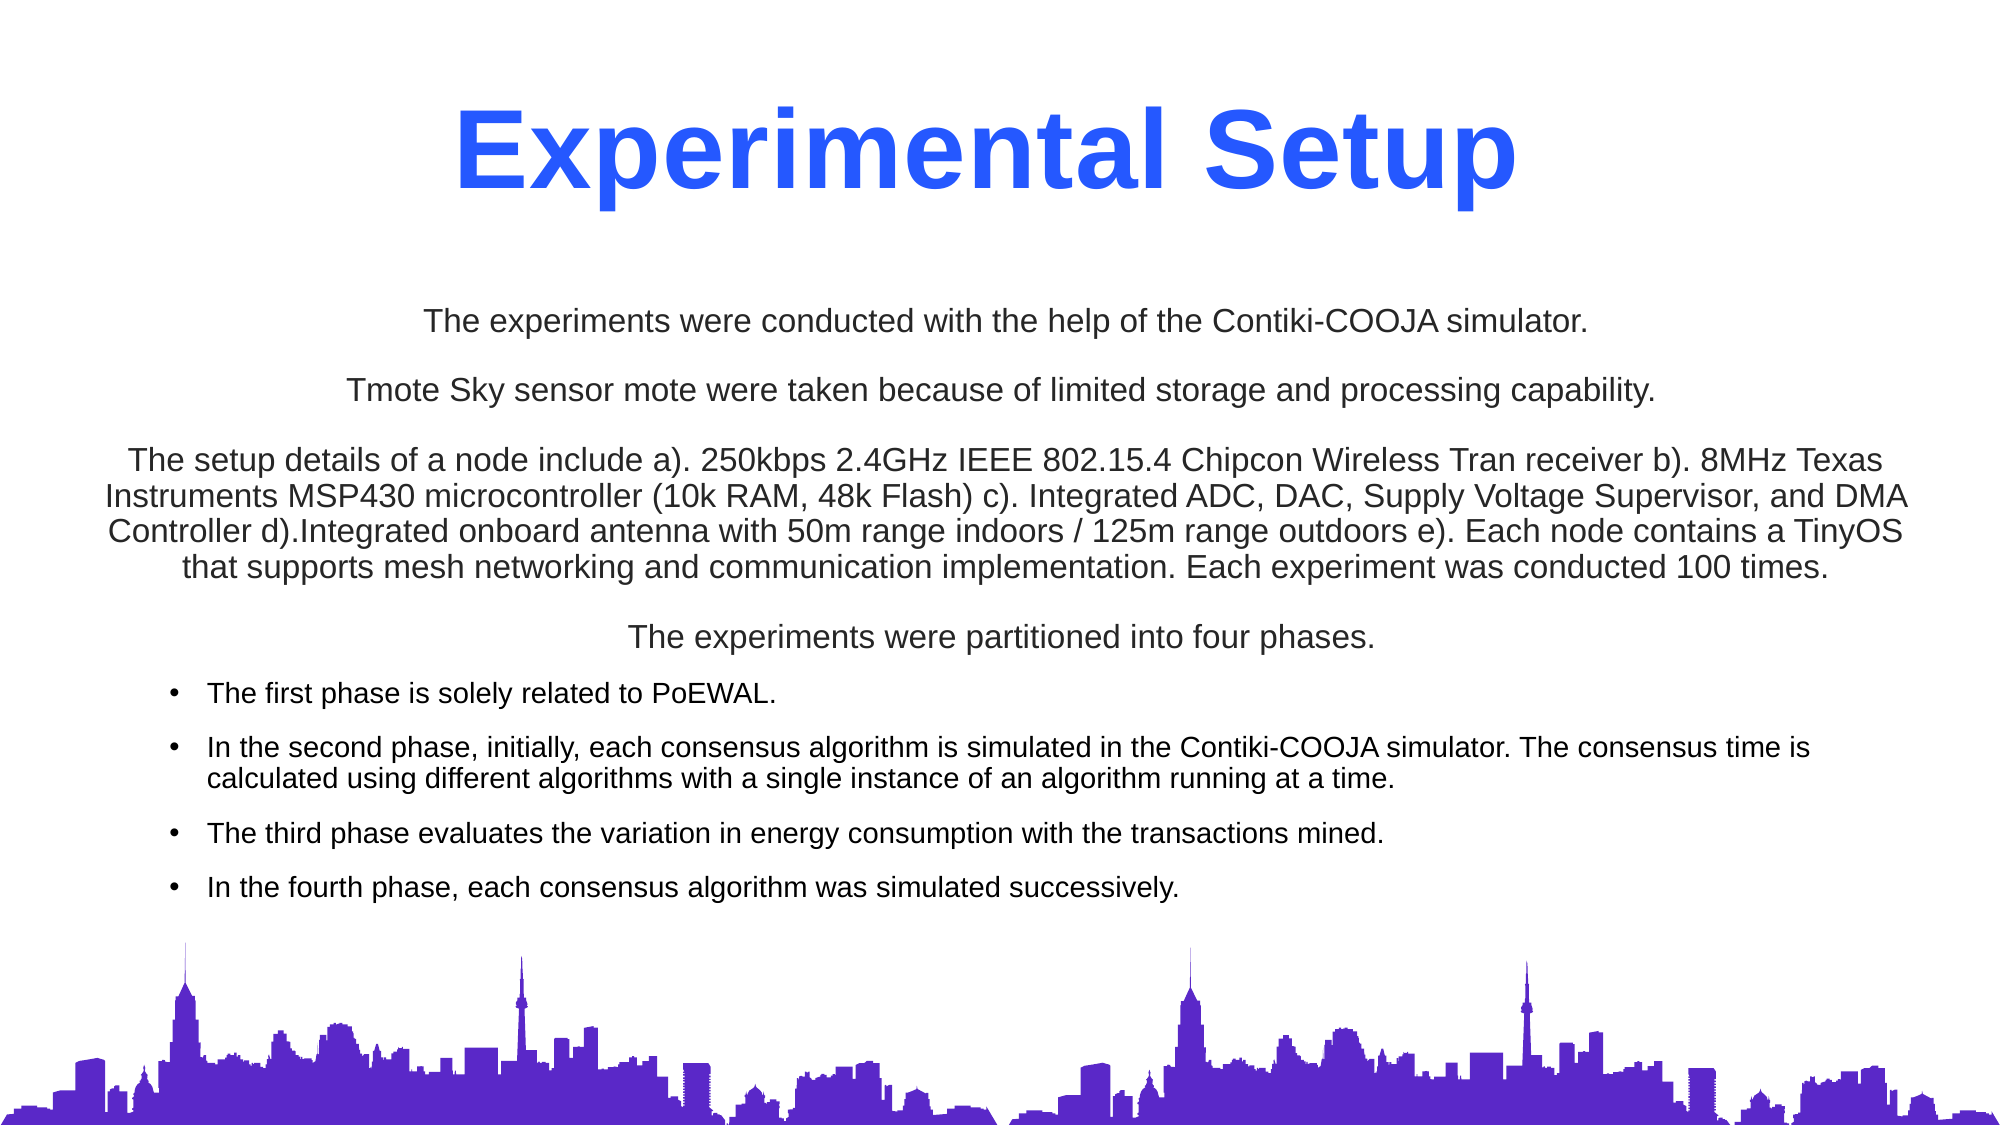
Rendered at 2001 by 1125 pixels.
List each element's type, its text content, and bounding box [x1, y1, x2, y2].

text_box Experimental Setup [438, 68, 1537, 219]
list The experiments were conducted with the help of the Contiki-COOJA simulator. Tmote Sky sensor mote were taken because of limited storage and processing capability. The setup details of a node include a). 250kbps 2.4GHz IEEE 802.15.4 Chipcon Wireless Tran receiver b). 8MHz Texas Instruments MSP430 microcontroller (10k RAM, 48k Flash) c). Integrated ADC, DAC, Supply Voltage Supervisor, and DMA Controller d).Integrated onboard antenna with 50m range indoors / 125m range outdoors e). Each node contains a TinyOS that supports mesh networking and communication implementation. Each experiment was conducted 100 times. The experiments were partitioned into four phases. The first phase is solely related to PoEWAL. In the second phase, initially, each consensus algorithm is simulated in the Contiki-COOJA simulator. The consensus time is calculated using different algorithms with a single instance of an algorithm running at a time. The third phase evaluates the variation in energy consumption with the transactions mined. In the fourth phase, each consensus algorithm was simulated successively. [79, 257, 1935, 950]
